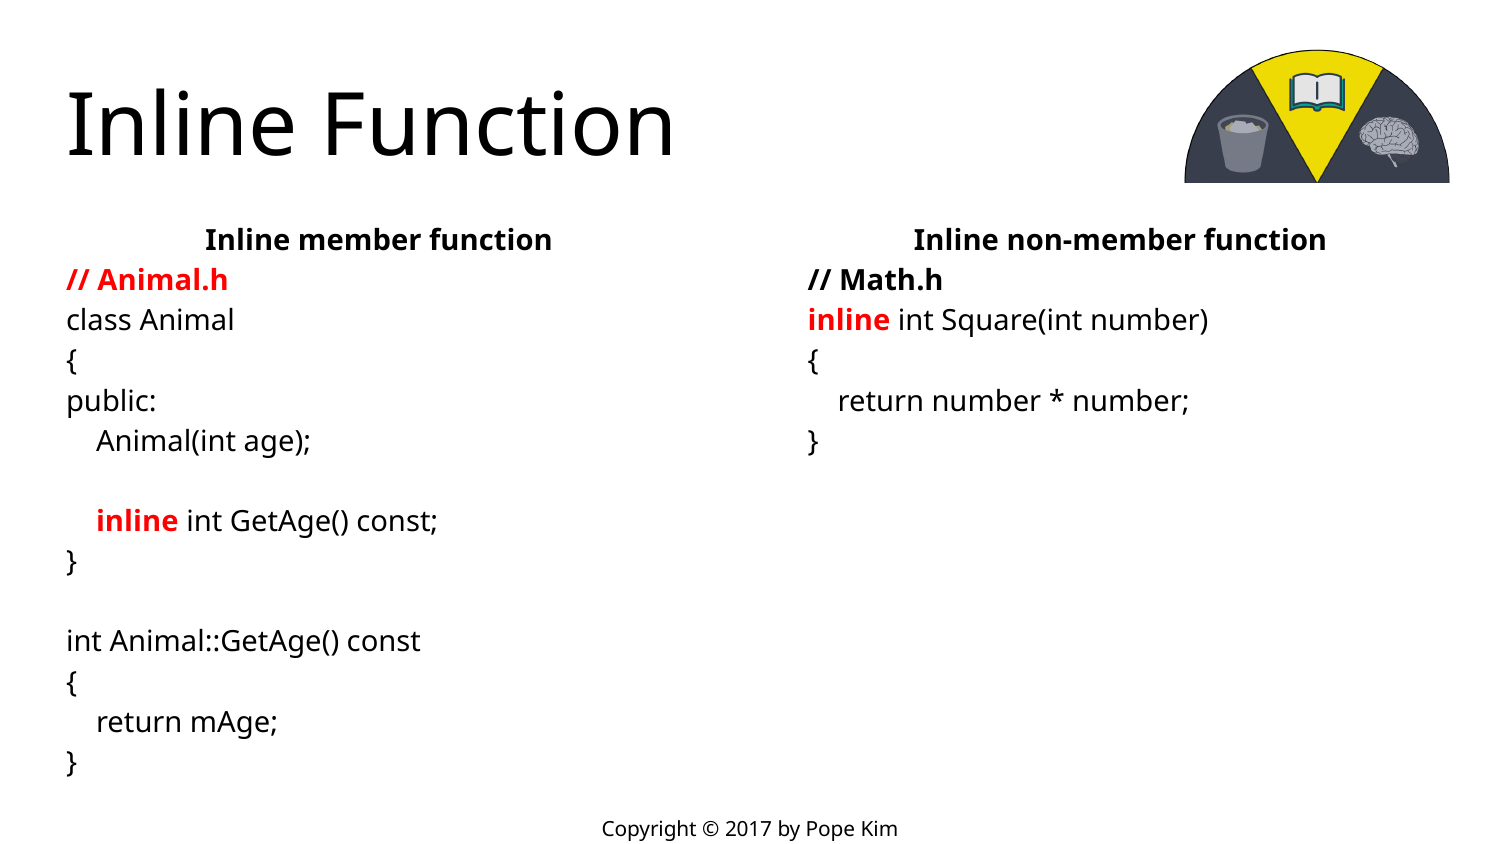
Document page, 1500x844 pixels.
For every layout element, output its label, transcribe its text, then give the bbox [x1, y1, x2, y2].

list Inline member function // Animal.h class Animal { public: Animal(int age); inline int GetAge() const; } int Animal::GetAge() const { return mAge; } [51, 200, 708, 752]
list Inline non-member function // Math.h inline int Square(int number) { return number * number; } [792, 200, 1449, 752]
title Inline Function [51, 51, 1449, 189]
picture [1134, 0, 1500, 183]
